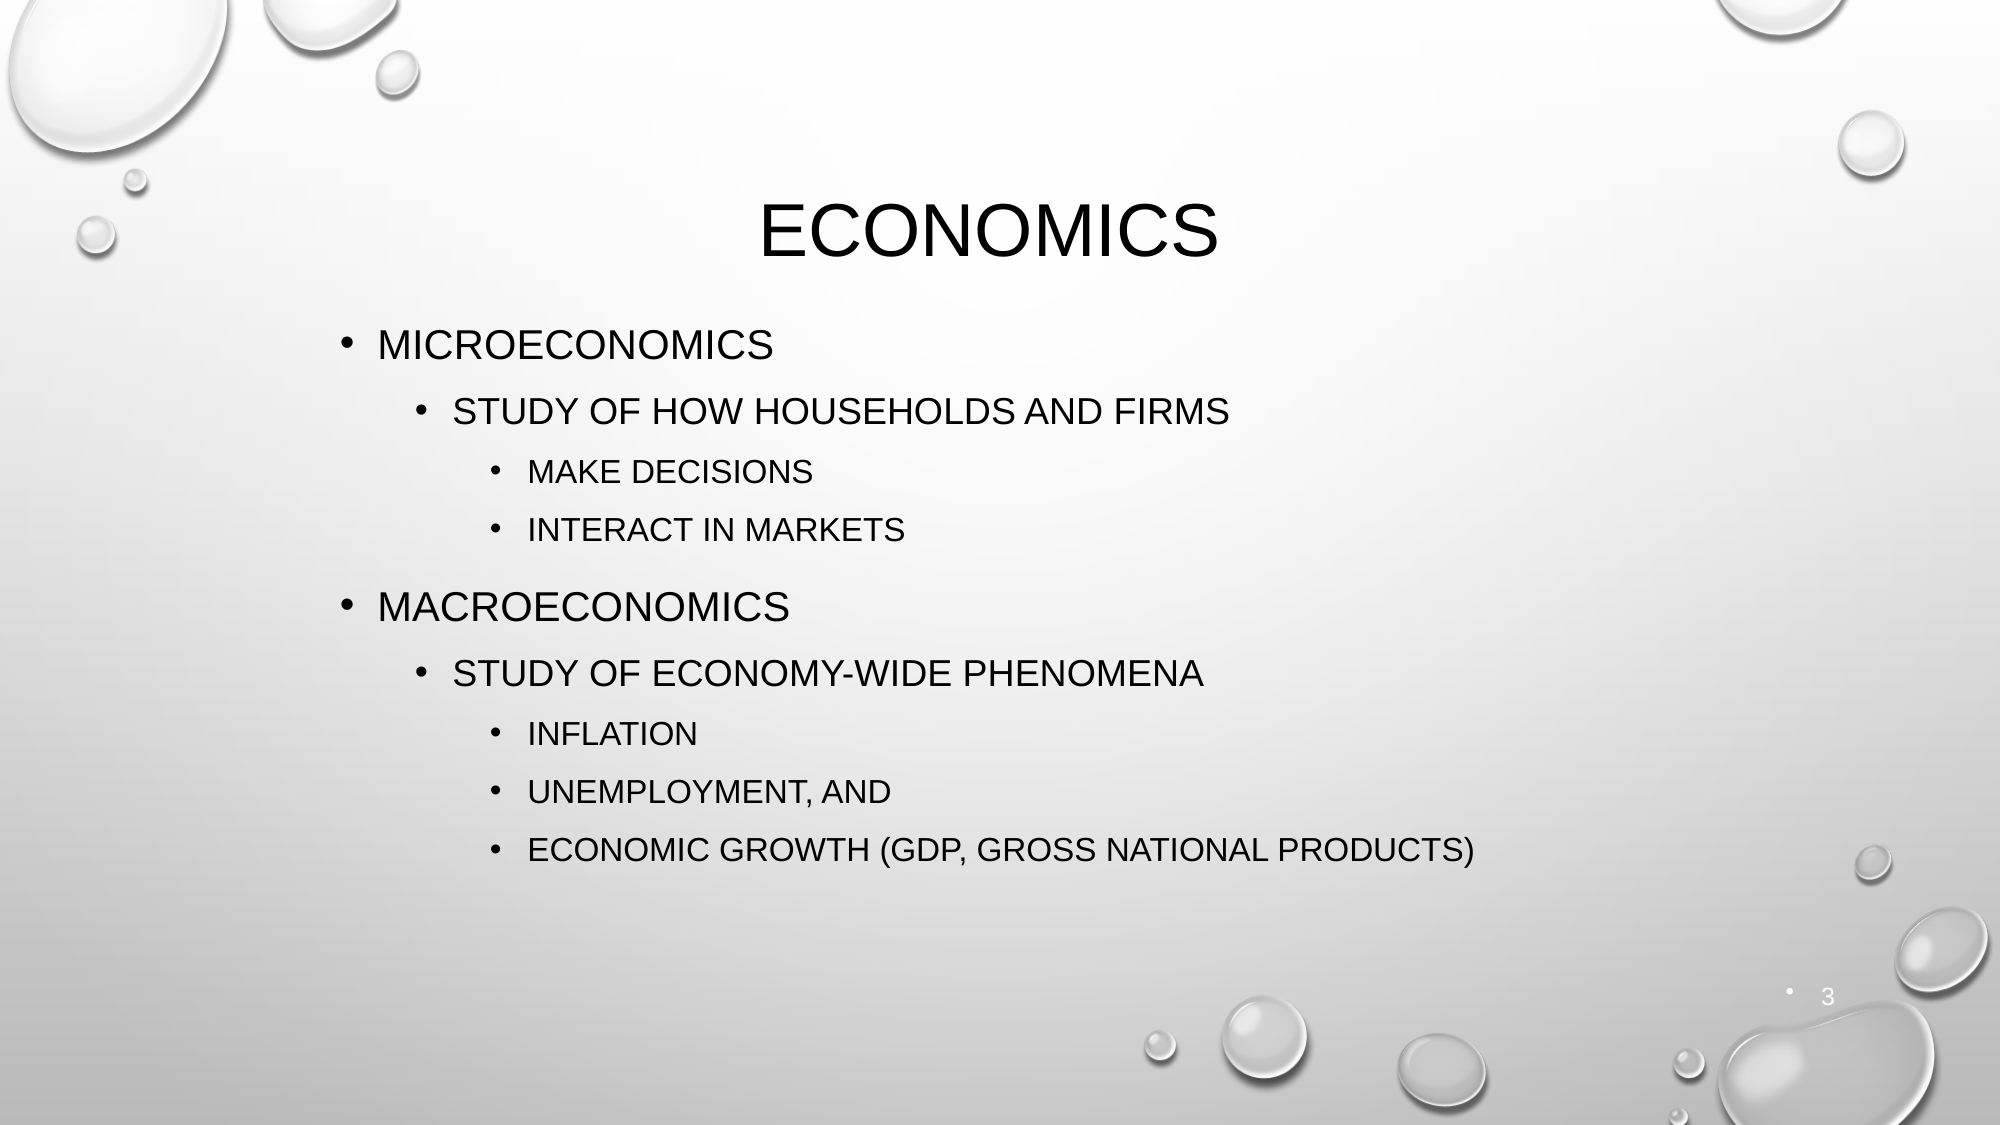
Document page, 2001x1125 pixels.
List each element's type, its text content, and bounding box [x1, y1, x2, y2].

title Economics [149, 101, 1851, 364]
picture [0, 0, 2000, 1125]
list Microeconomics Study of how households and firms Make decisions Interact in markets Macroeconomics Study of economy-wide phenomena Inflation unemployment, and economic growth (GDP, Gross national products) [324, 299, 1675, 1005]
slide_number 3 [1724, 965, 1851, 1025]
